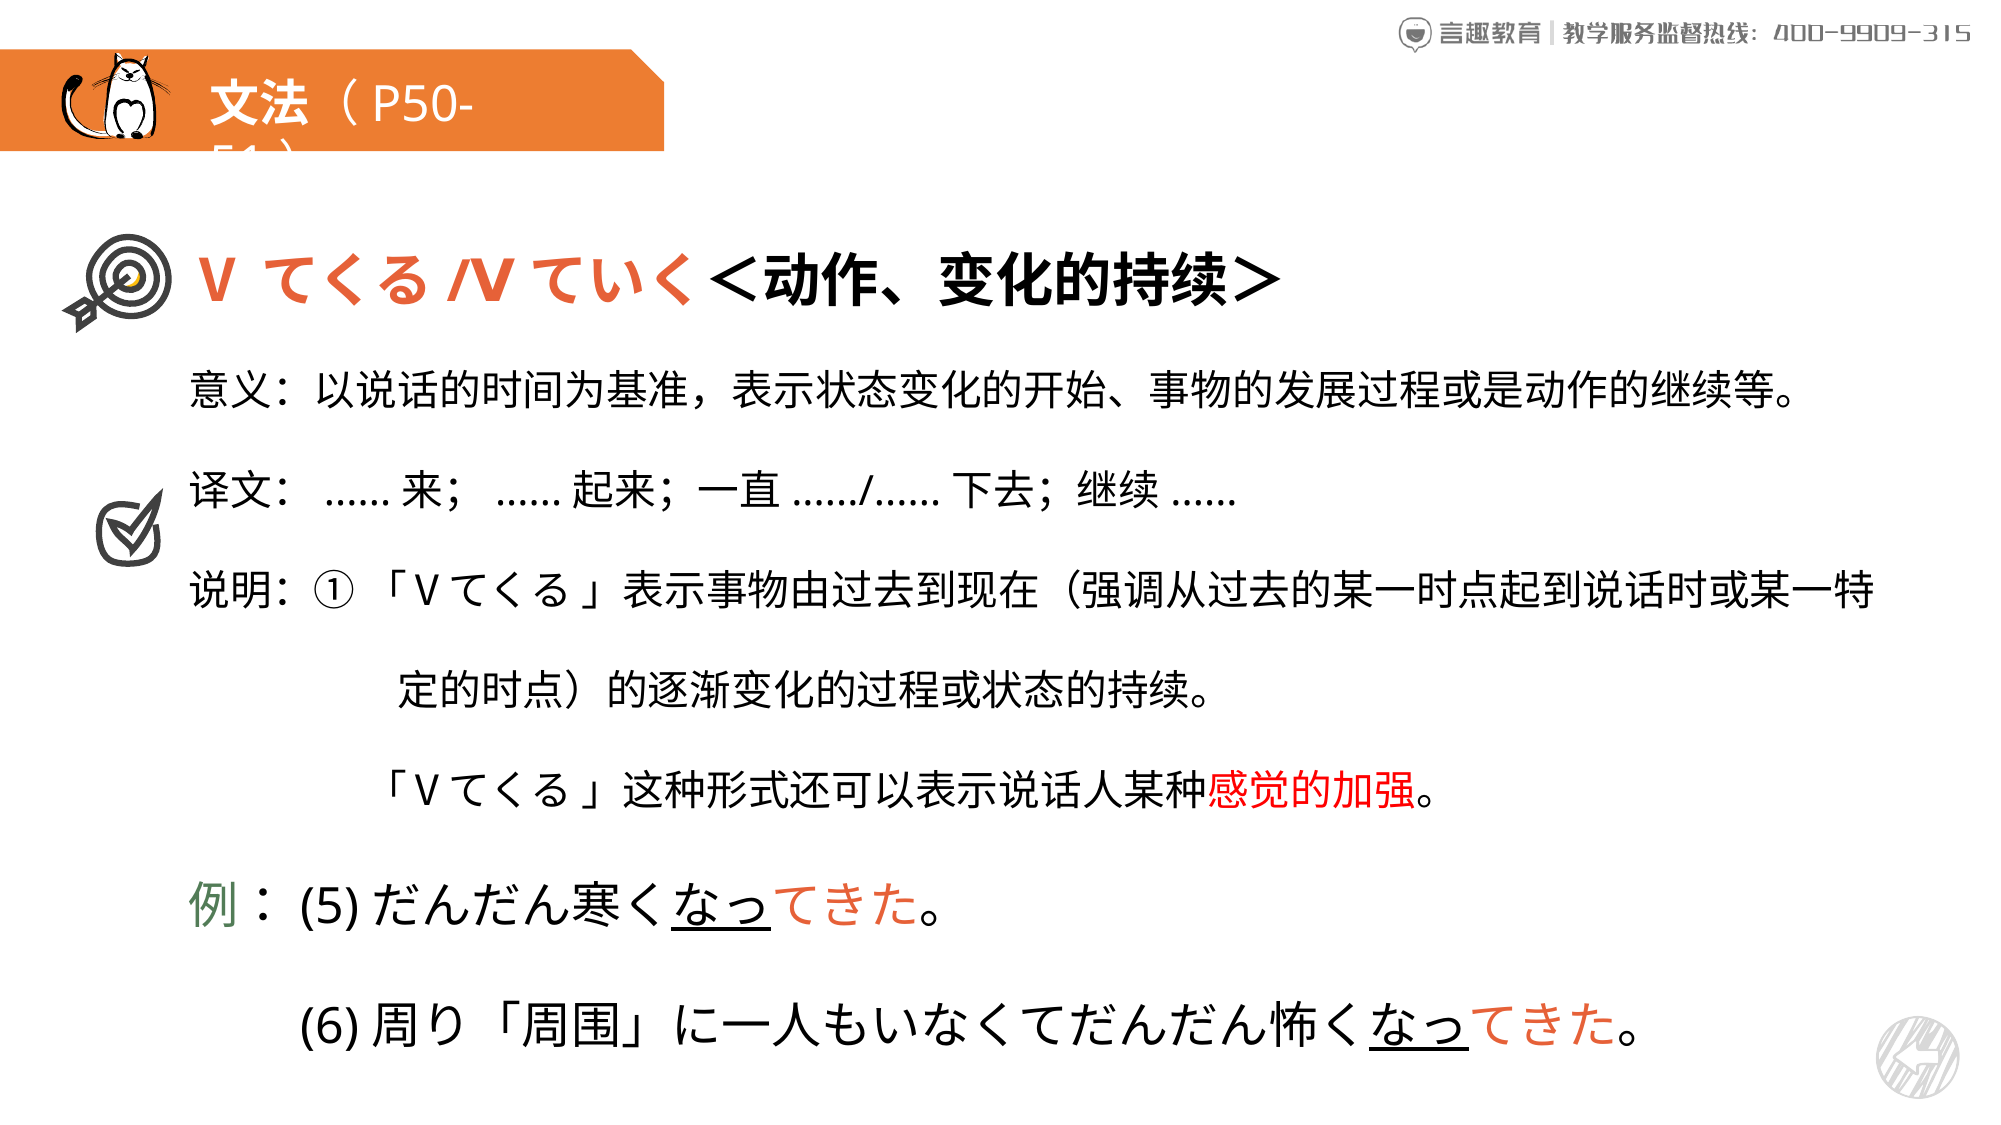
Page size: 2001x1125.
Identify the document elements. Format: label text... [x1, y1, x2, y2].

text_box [0, 49, 665, 151]
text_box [98, 496, 159, 564]
text_box Ⅴてくる/Ⅴていく＜动作、变化的持续＞ 意义：以说话的时间为基准，表示状态变化的开始、事物的发展过程或是动作的继续等。 译文：......来；......起来；一直....../......下去；继续...... 说明：① 「Ⅴてくる 」表示事物由过去到现在（强调从过去的某一时点起到说话时或某一特 定的时点）的逐渐变化的过程或状态的持续。 「Ⅴてくる 」这种形式还可以表示说话人某种感觉的加强。 例：(5)だんだん寒くなってきた。 (6)周り「周围」に一人もいなくてだんだん怖くなってきた。 [173, 166, 1926, 1061]
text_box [63, 243, 171, 323]
picture [1864, 1009, 1967, 1112]
